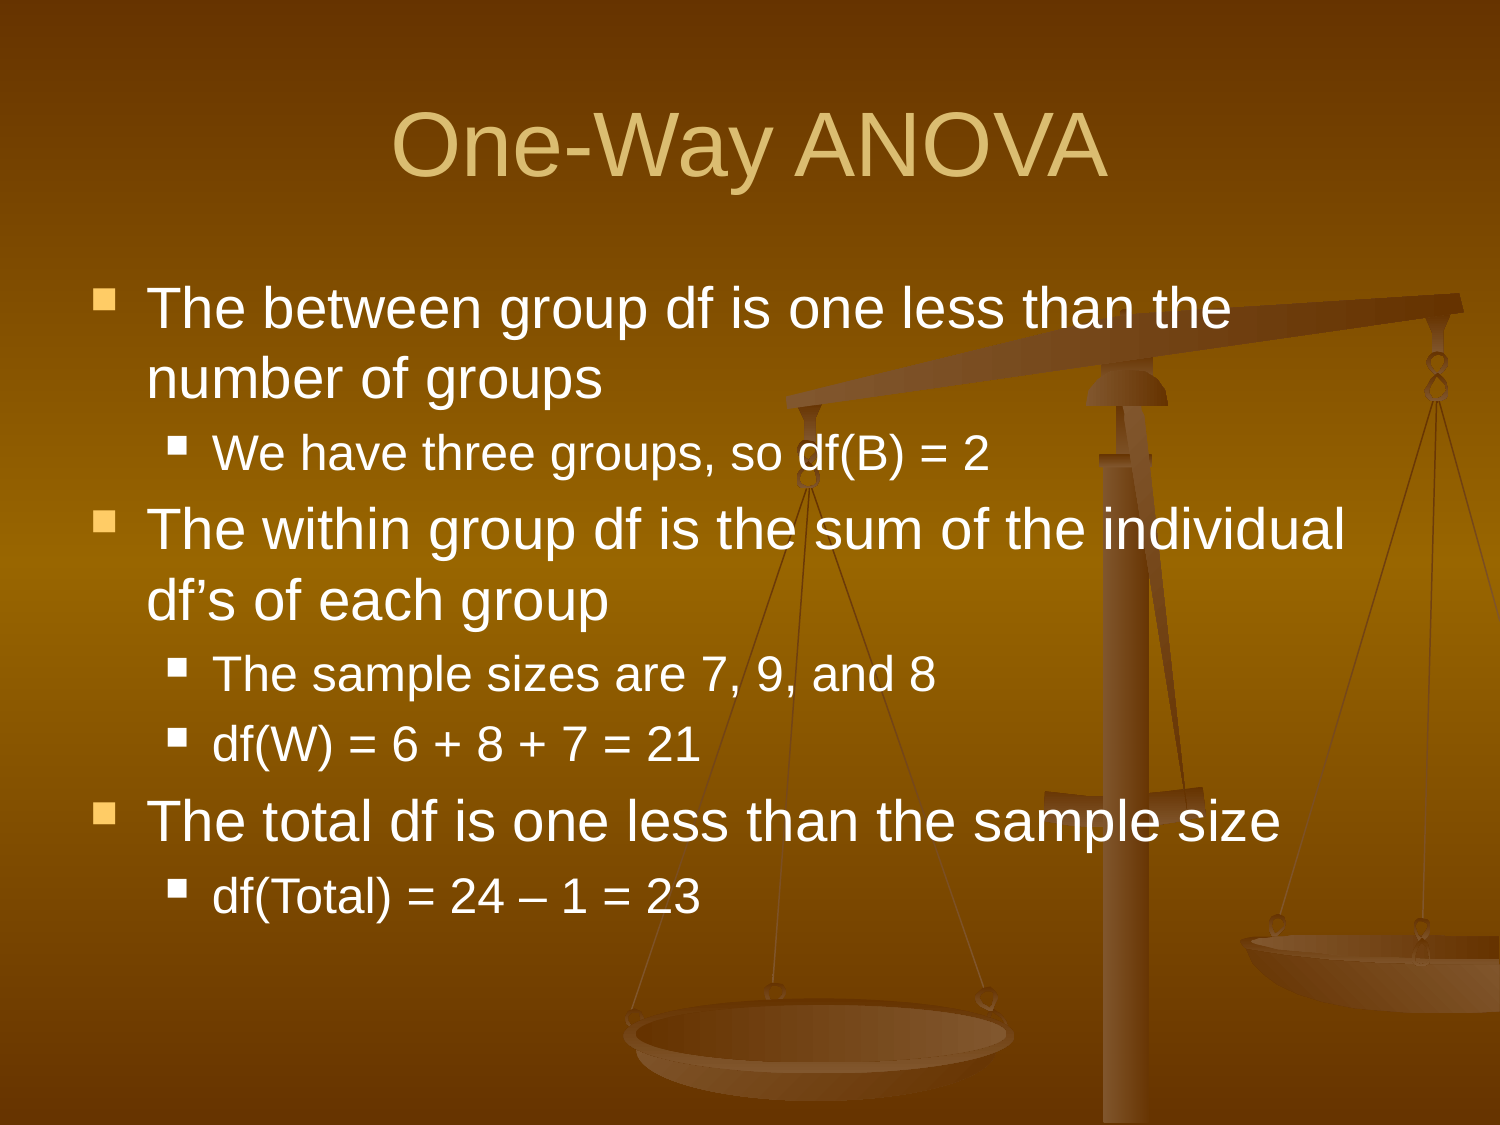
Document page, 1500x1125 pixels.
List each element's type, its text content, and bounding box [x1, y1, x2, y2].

title One-Way ANOVA [75, 45, 1425, 234]
list The between group df is one less than the number of groups We have three groups, so df(B) = 2 The within group df is the sum of the individual df’s of each group The sample sizes are 7, 9, and 8 df(W) = 6 + 8 + 7 = 21 The total df is one less than the sample size df(Total) = 24 – 1 = 23 [75, 262, 1425, 1006]
